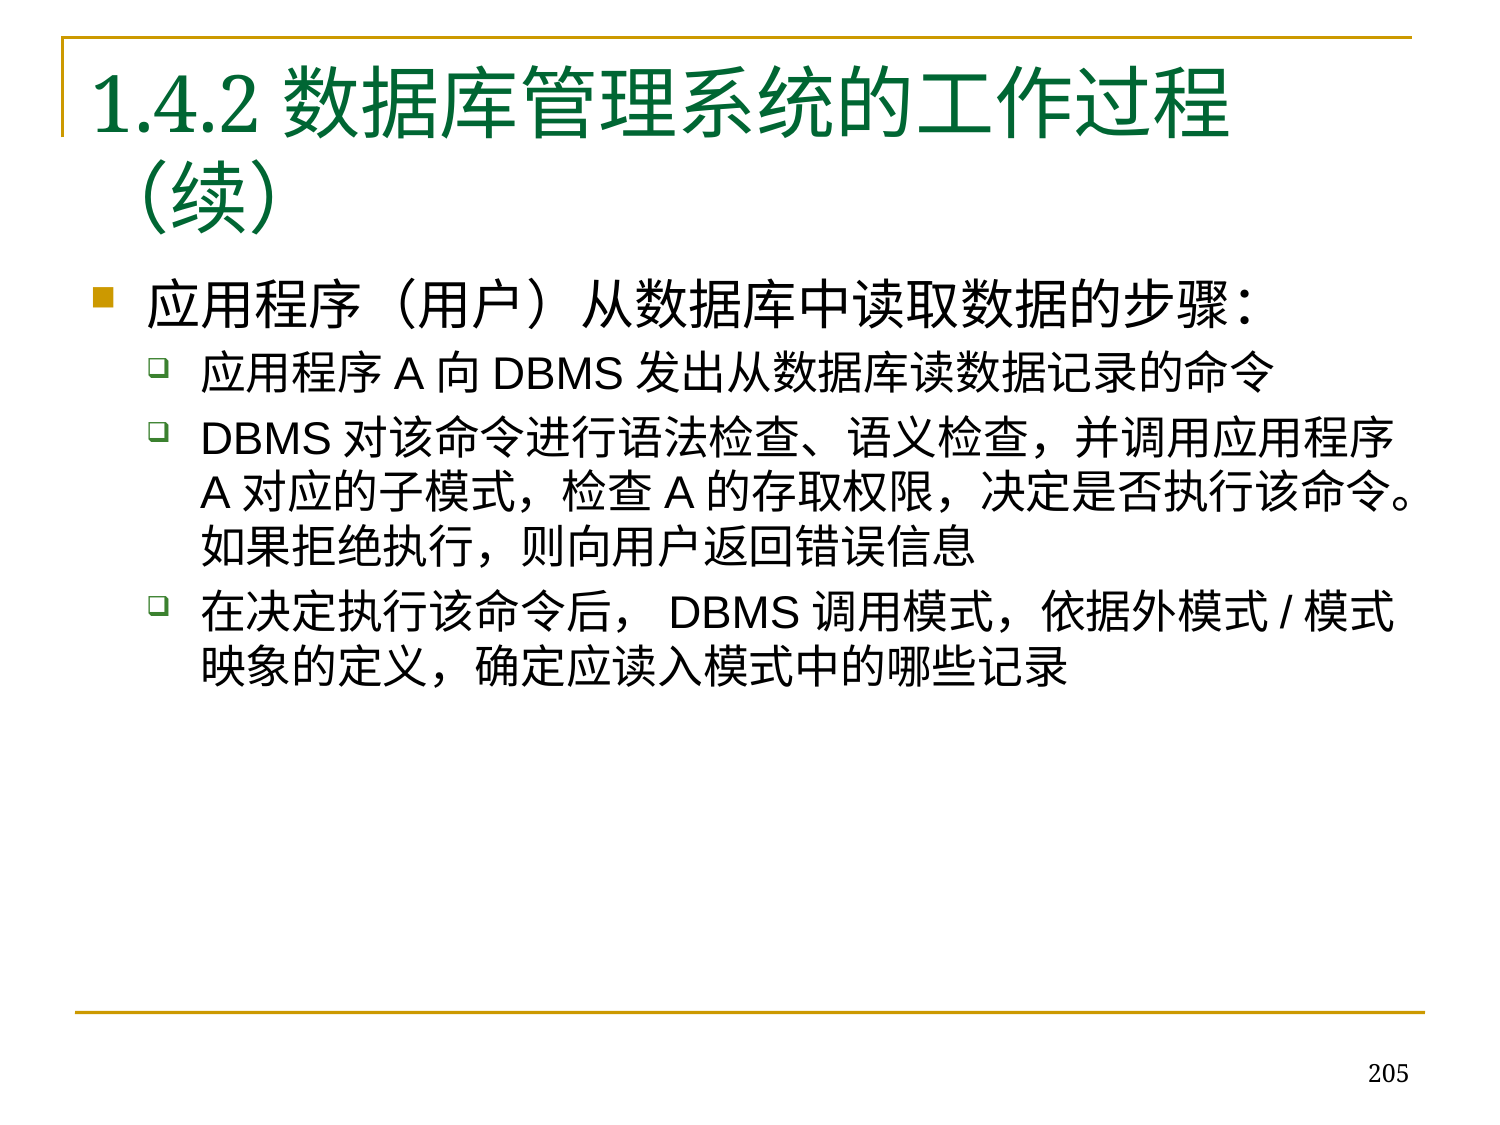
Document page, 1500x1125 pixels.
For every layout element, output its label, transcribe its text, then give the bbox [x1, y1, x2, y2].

list 应用程序（用户）从数据库中读取数据的步骤： 应用程序A向DBMS发出从数据库读数据记录的命令 DBMS对该命令进行语法检查、语义检查，并调用应用程序A对应的子模式，检查A的存取权限，决定是否执行该命令。如果拒绝执行，则向用户返回错误信息 在决定执行该命令后，DBMS调用模式，依据外模式/模式映象的定义，确定应读入模式中的哪些记录 [75, 262, 1425, 1006]
title 1.4.2数据库管理系统的工作过程（续） [75, 45, 1425, 233]
slide_number 205 [1074, 1023, 1426, 1100]
